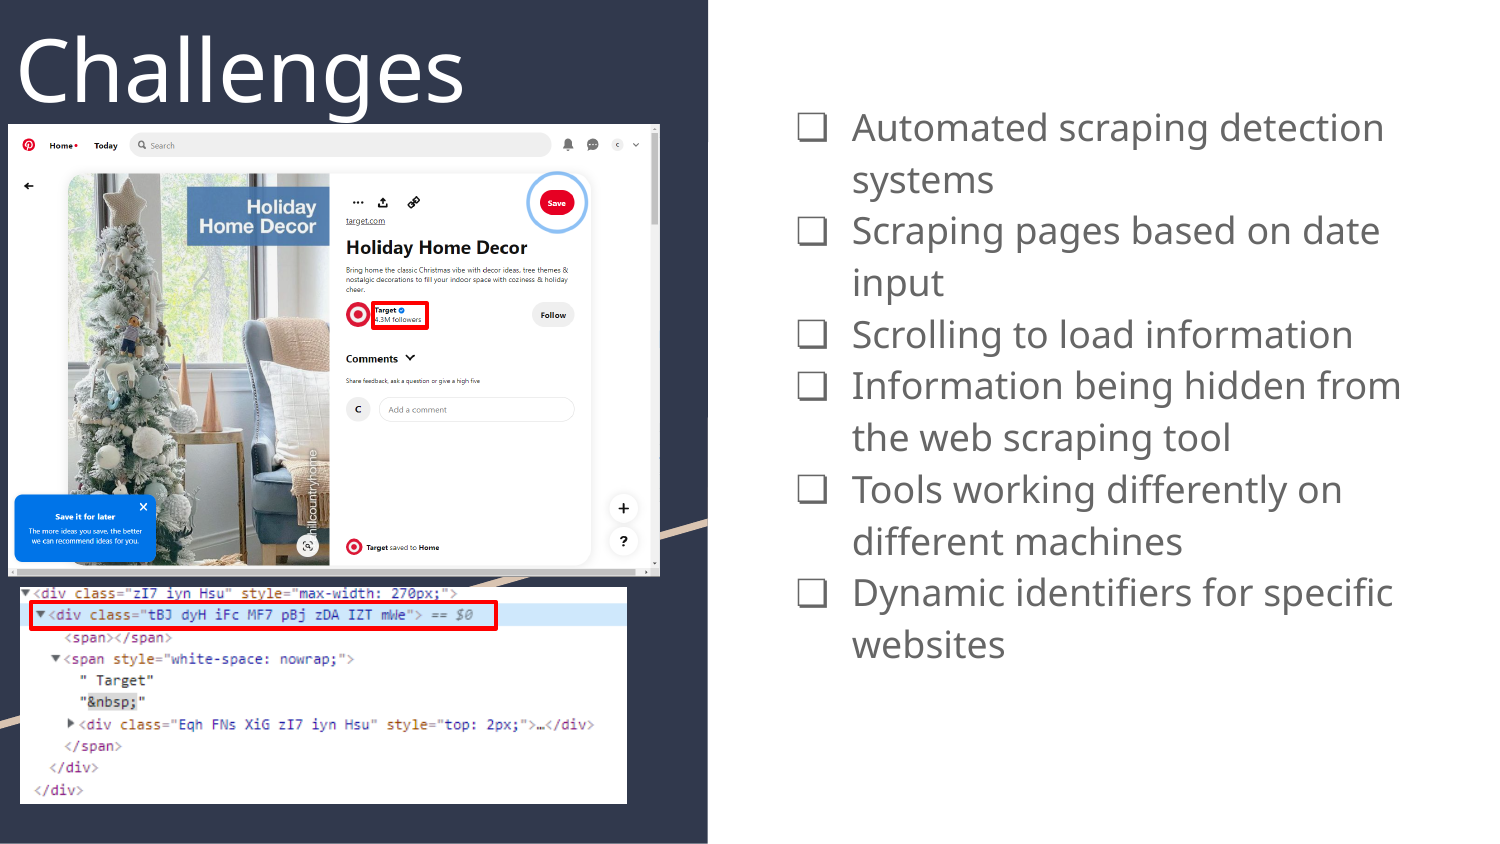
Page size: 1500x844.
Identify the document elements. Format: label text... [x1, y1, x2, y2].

picture [8, 124, 660, 577]
list Automated scraping detection systems Scraping pages based on date input Scrolling to load information Information being hidden from the web scraping tool Tools working differently on different machines Dynamic identifiers for specific websites [761, 82, 1446, 755]
picture [20, 586, 627, 805]
title Challenges [0, 0, 608, 412]
